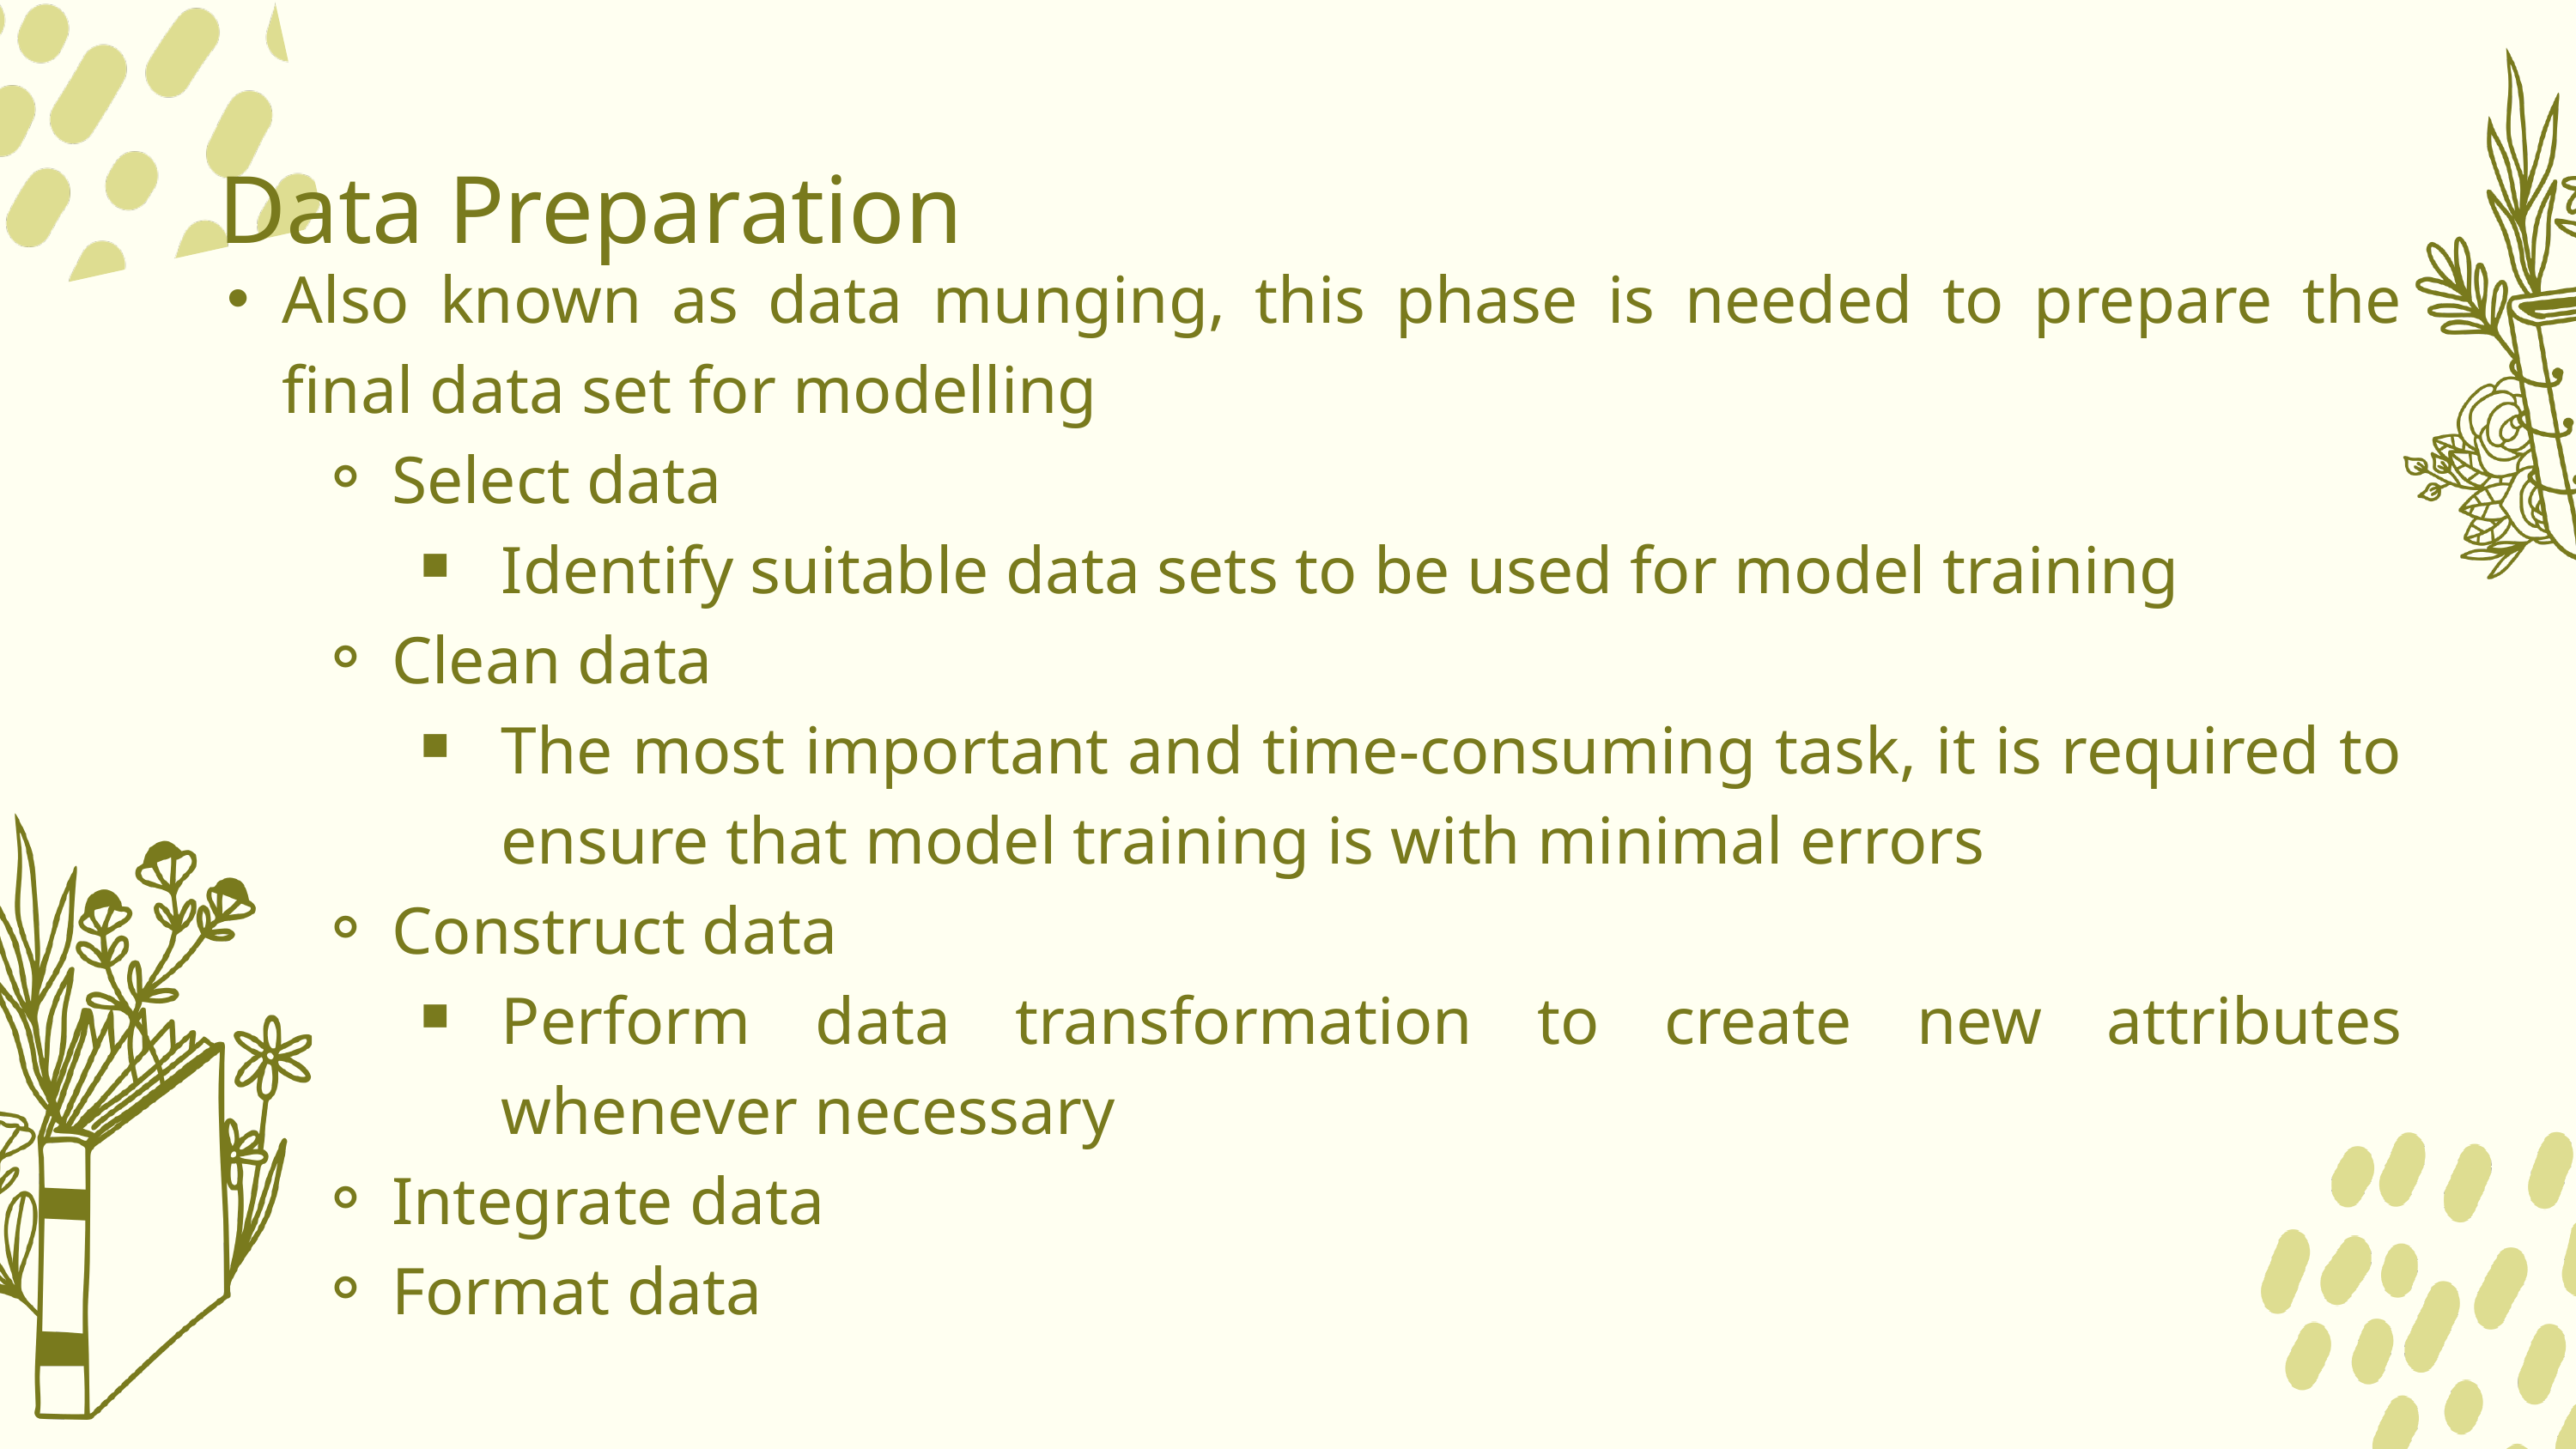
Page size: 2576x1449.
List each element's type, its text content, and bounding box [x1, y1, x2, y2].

text_box [2258, 1130, 2576, 1449]
text_box Data Preparation [218, 131, 1191, 246]
text_box [0, 0, 304, 298]
text_box [2403, 47, 2576, 579]
text_box Also known as data munging, this phase is needed to prepare the final data set for modelling Select data Identify suitable data sets to be used for model training Clean data The most important and time-consuming task, it is required to ensure that model training is with minimal errors Construct data Perform data transformation to create new attributes whenever necessary Integrate data Format data [173, 246, 2403, 1328]
text_box [0, 813, 313, 1421]
